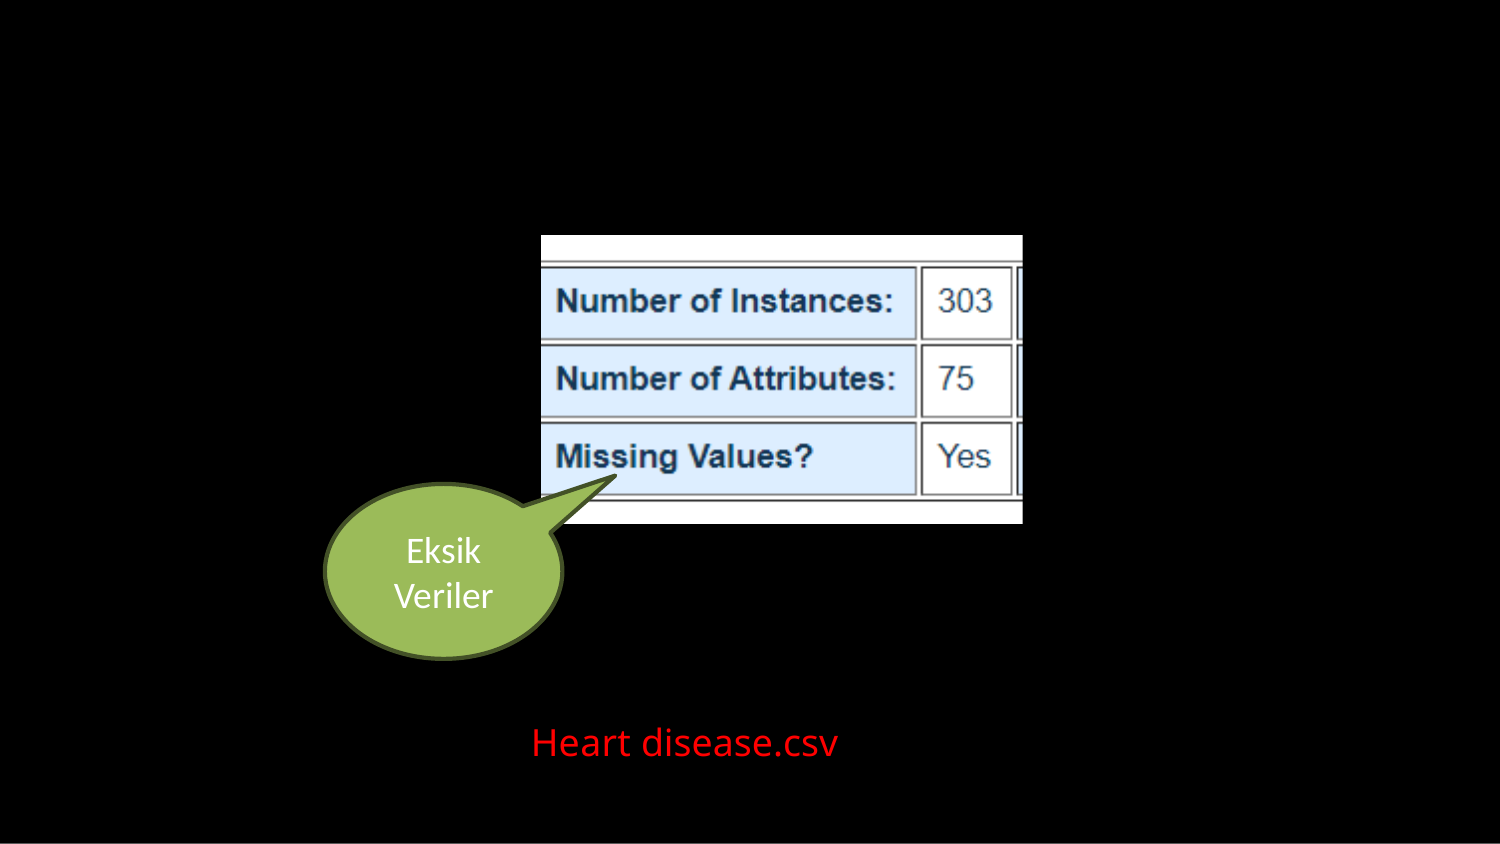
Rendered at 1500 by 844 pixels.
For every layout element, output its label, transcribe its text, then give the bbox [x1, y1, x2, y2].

text_box [541, 235, 1023, 524]
text_box Heart disease.csv [528, 716, 904, 764]
text_box Eksik Veriler [322, 473, 618, 661]
